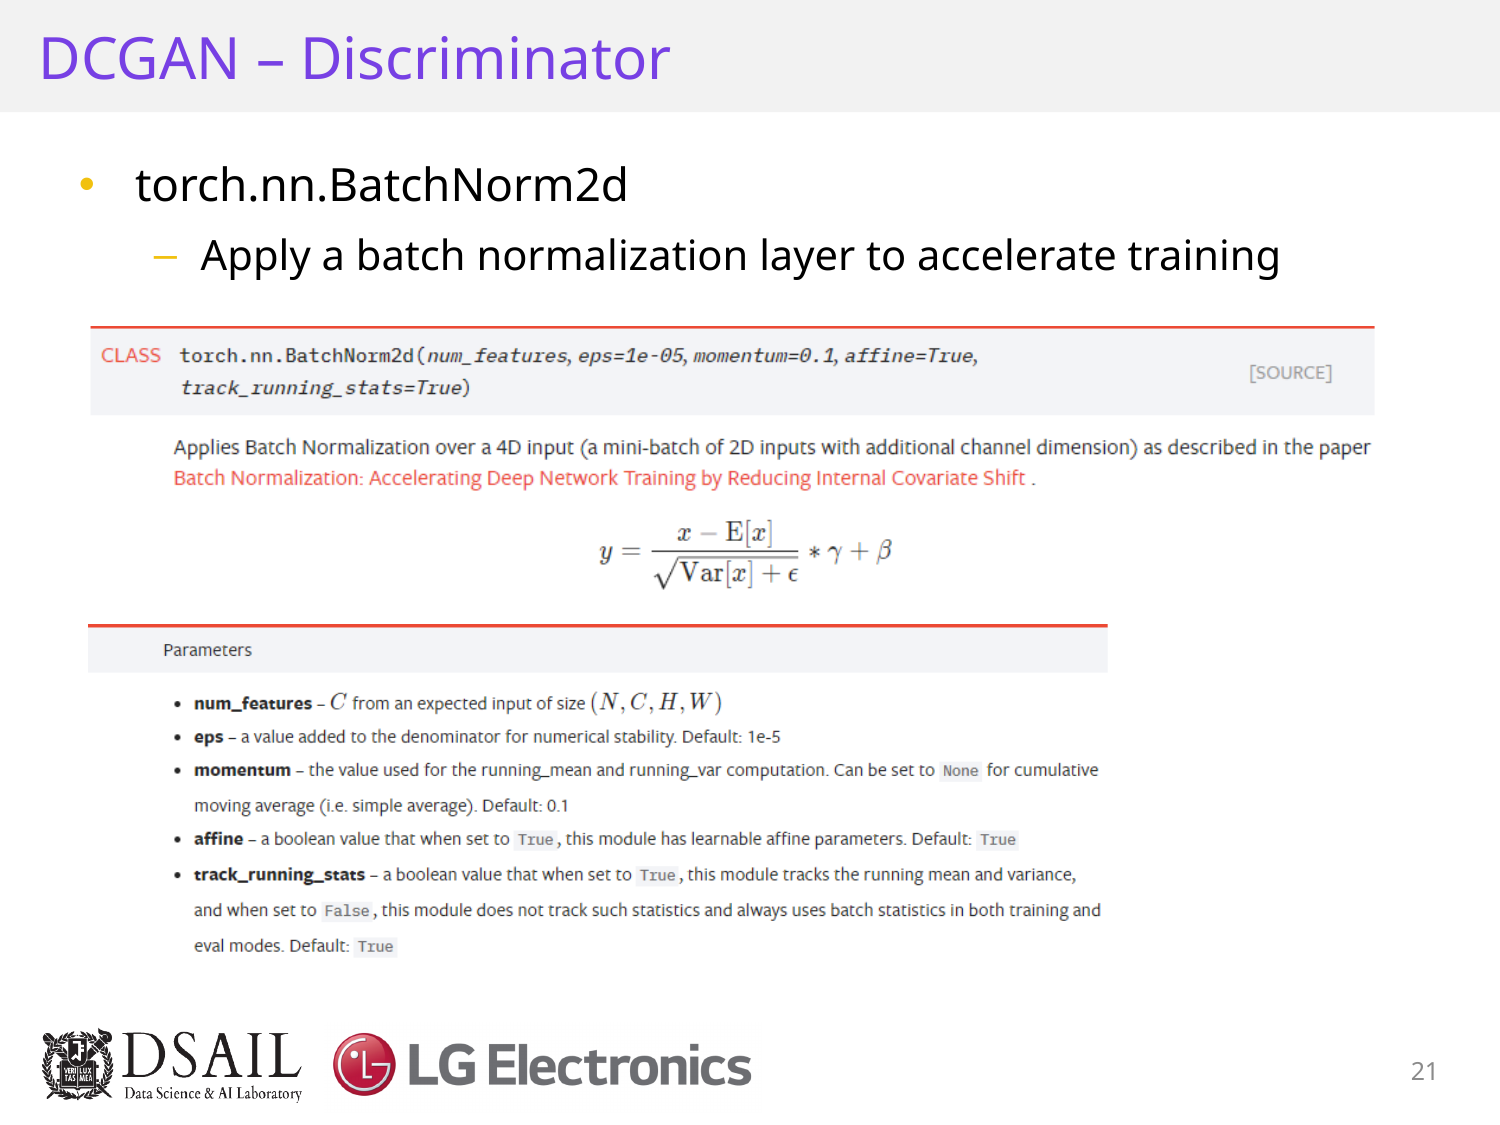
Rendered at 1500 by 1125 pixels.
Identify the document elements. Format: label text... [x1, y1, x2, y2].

title DCGAN – Discriminator [23, 0, 1477, 113]
picture [88, 624, 1109, 972]
picture [42, 1023, 304, 1103]
list torch.nn.BatchNorm2d Apply a batch normalization layer to accelerate training [63, 137, 1452, 976]
picture [88, 326, 1379, 602]
slide_number 21 [1104, 1042, 1455, 1103]
picture [324, 1022, 762, 1113]
